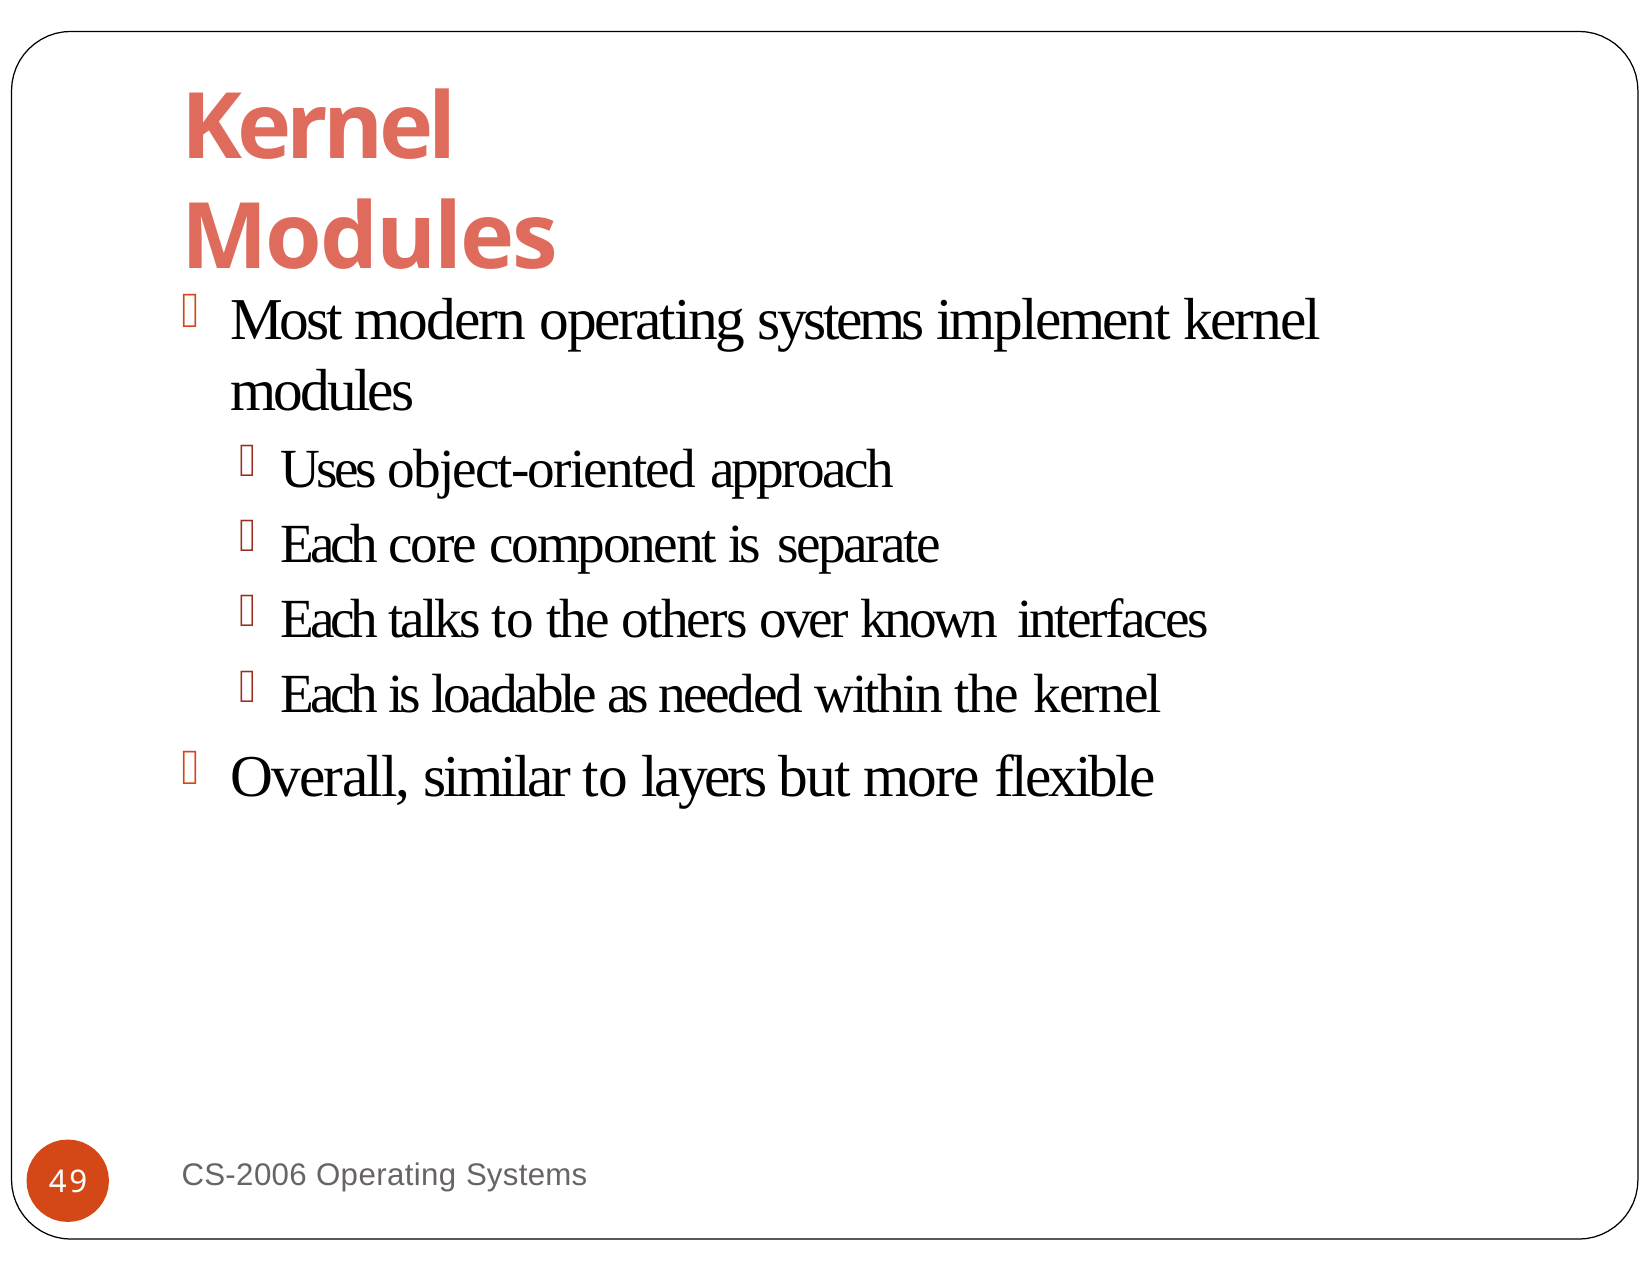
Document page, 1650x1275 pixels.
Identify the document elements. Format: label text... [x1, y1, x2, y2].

title Kernel Modules [179, 64, 793, 267]
text_box Most modern operating systems implement kernel modules Uses object-oriented approach Each core component is separate Each talks to the others over known interfaces Each is loadable as needed within the kernel Overall, similar to layers but more flexible [179, 267, 1516, 809]
text_box 49 [46, 1161, 93, 1199]
text_box [26, 1139, 109, 1222]
text_box CS-2006 Operating Systems [179, 1154, 591, 1193]
